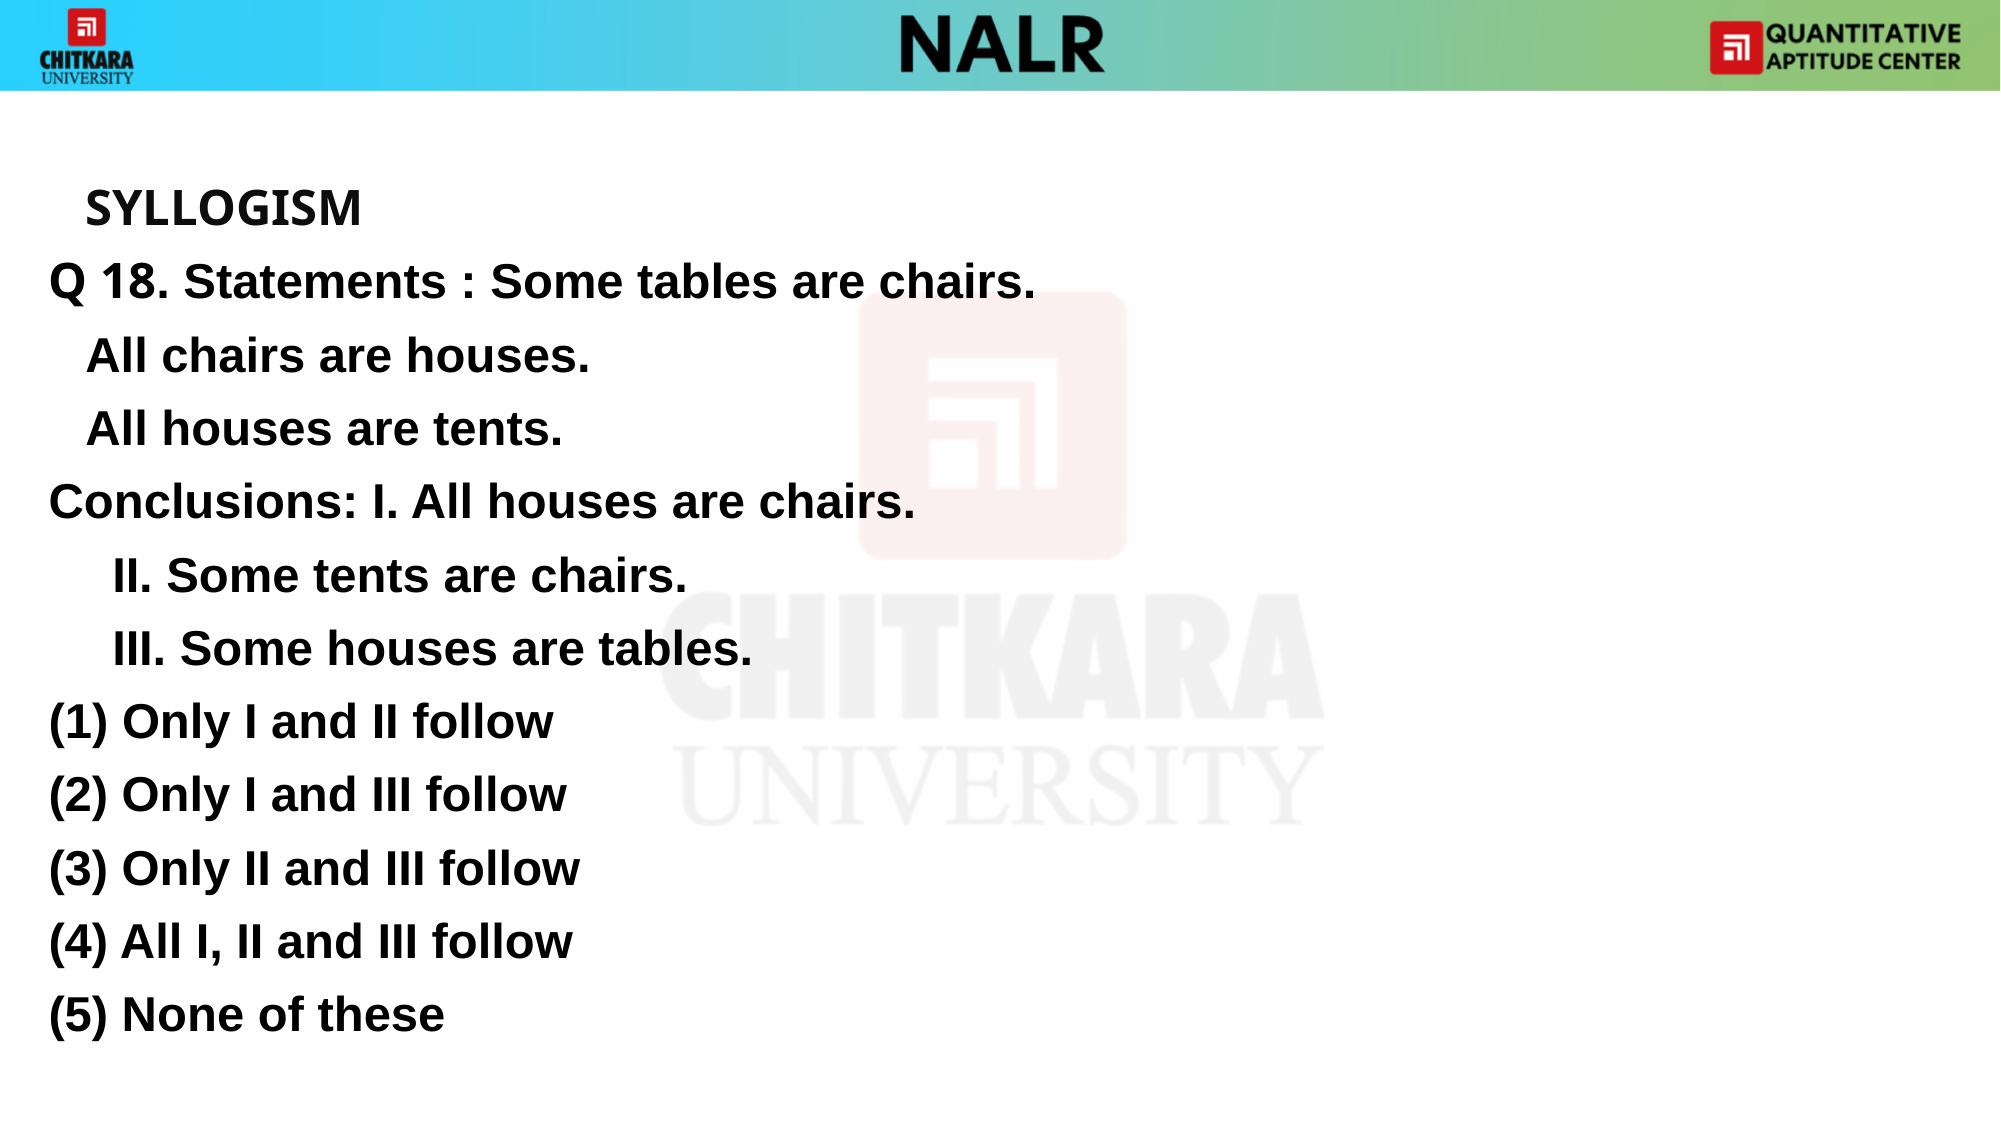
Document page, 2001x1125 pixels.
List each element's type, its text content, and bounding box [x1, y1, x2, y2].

list SYLLOGISM Q 18. Statements : Some tables are chairs. All chairs are houses. All houses are tents. Conclusions: I. All houses are chairs. II. Some tents are chairs. III. Some houses are tables. Only I and II follow (2) Only I and III follow (3) Only II and III follow (4) All I, II and III follow (5) None of these [33, 175, 1959, 1053]
picture [0, 0, 2001, 1125]
title [41, 31, 1959, 142]
